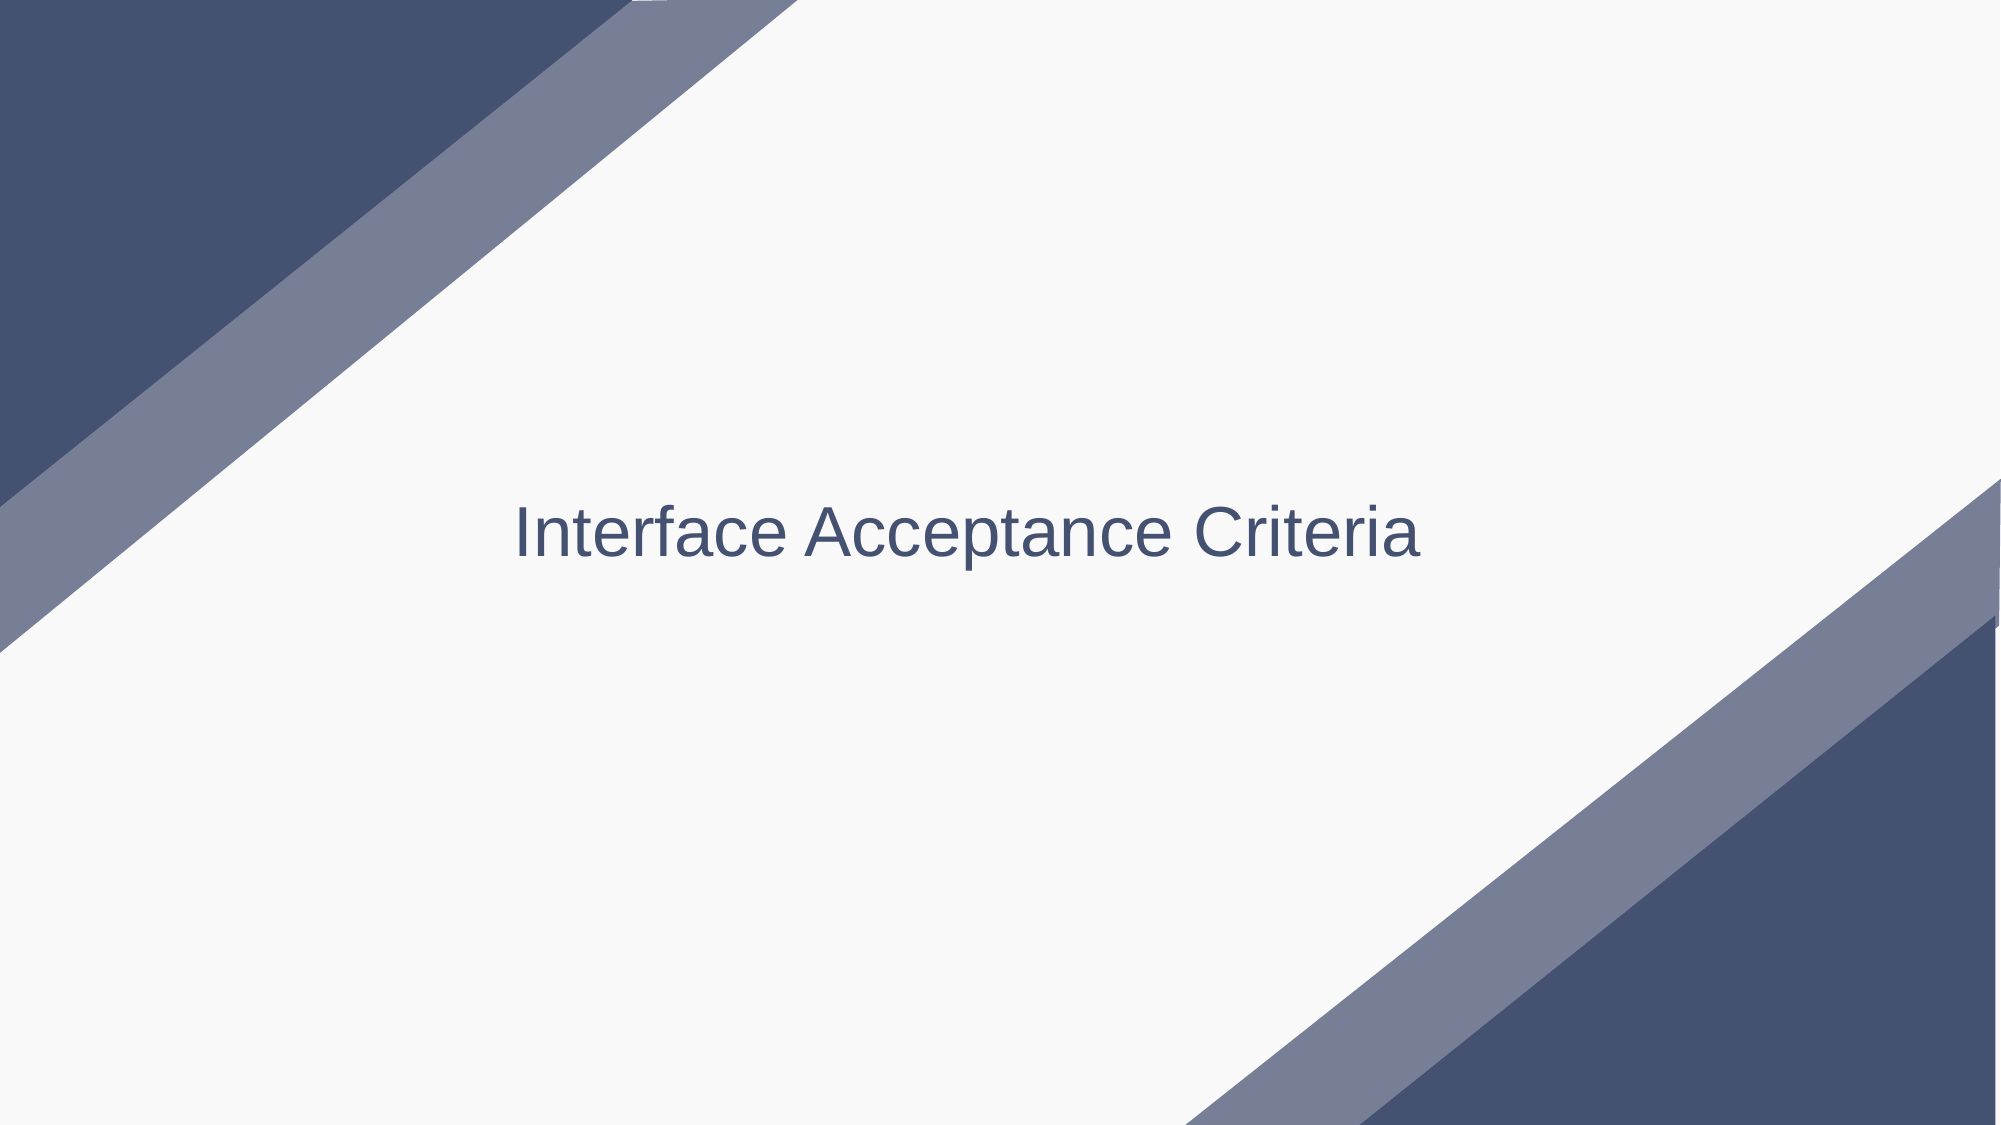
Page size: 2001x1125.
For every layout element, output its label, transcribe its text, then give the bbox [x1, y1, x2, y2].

title Interface Acceptance Criteria [498, 460, 1502, 608]
